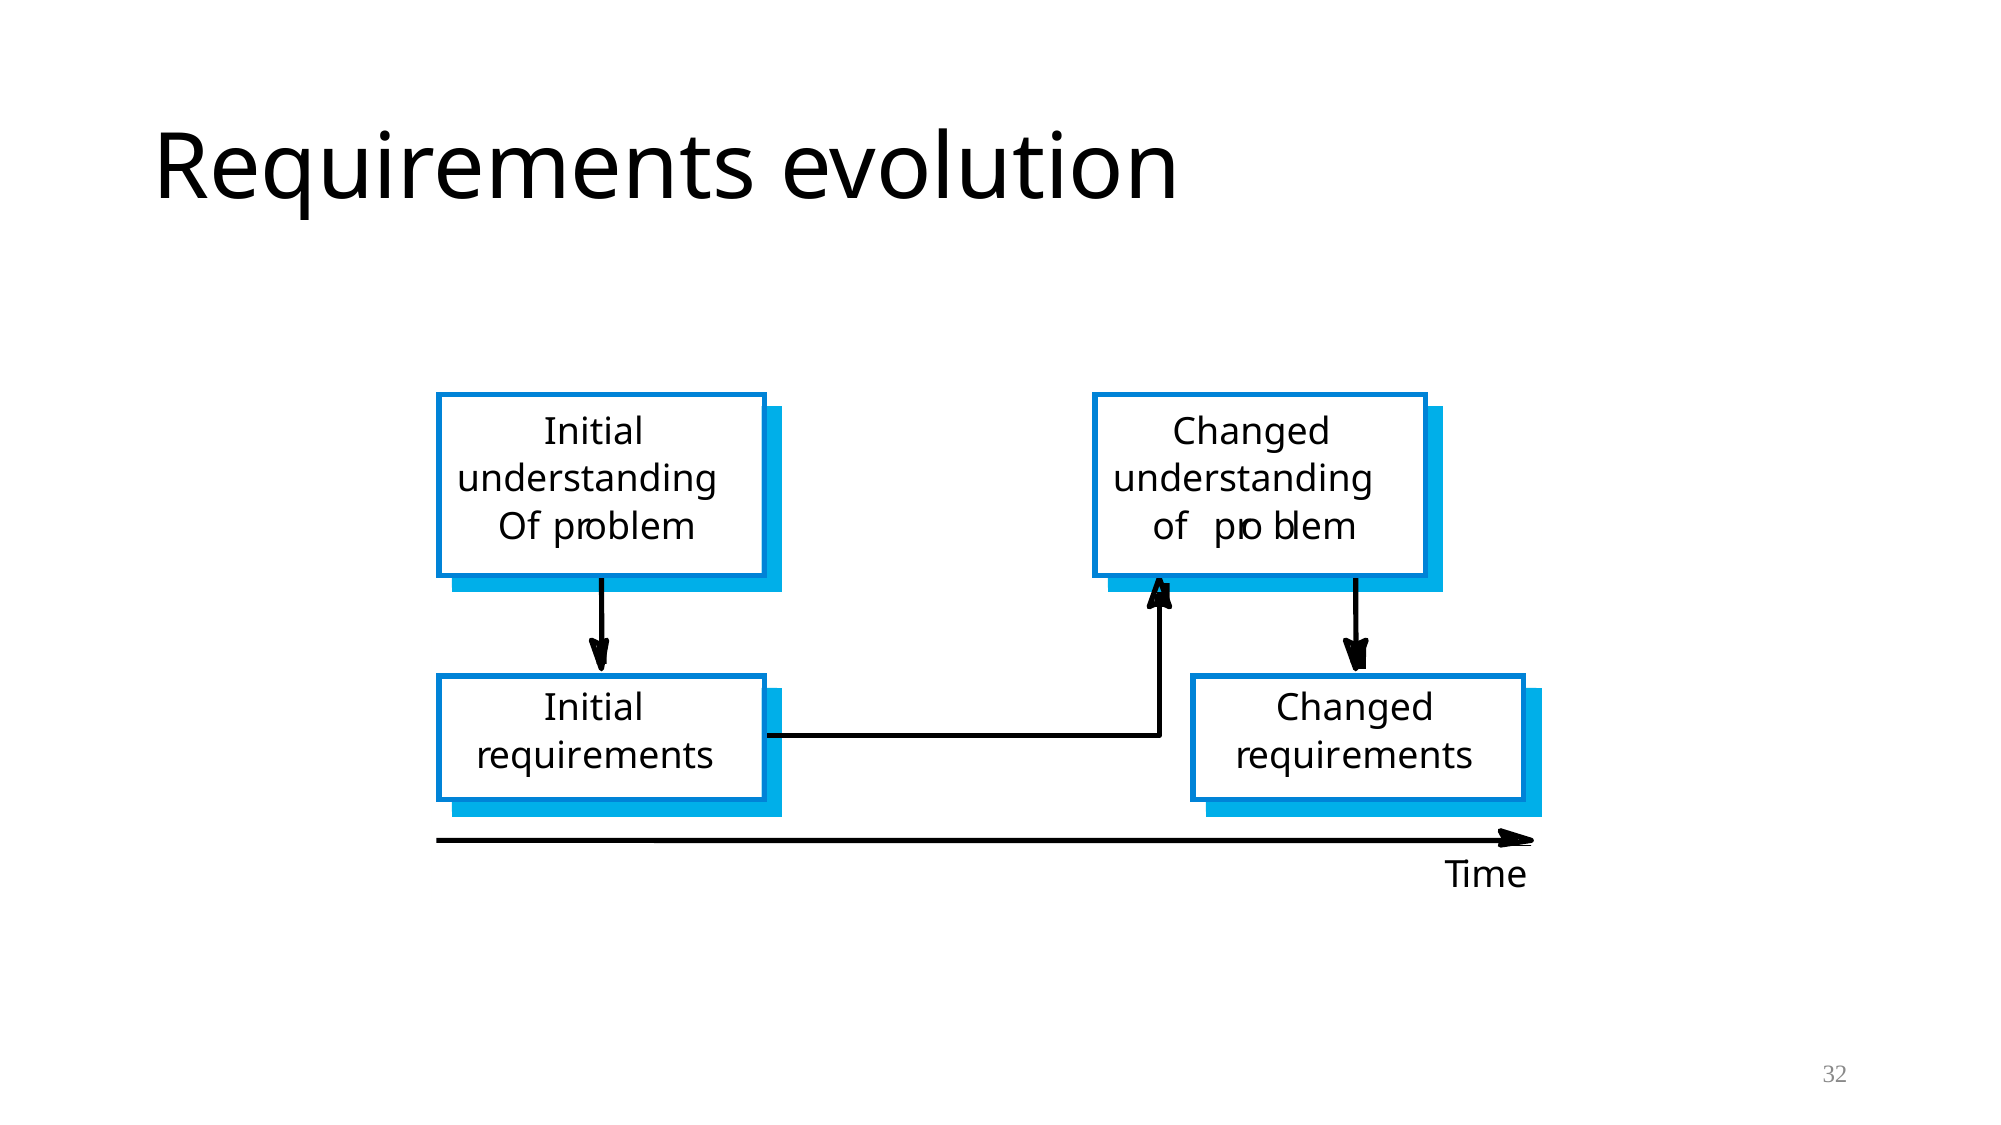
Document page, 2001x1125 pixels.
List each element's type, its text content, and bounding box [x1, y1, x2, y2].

slide_number 32 [1412, 1042, 1863, 1103]
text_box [431, 387, 1542, 903]
title Requirements evolution [137, 59, 1863, 278]
